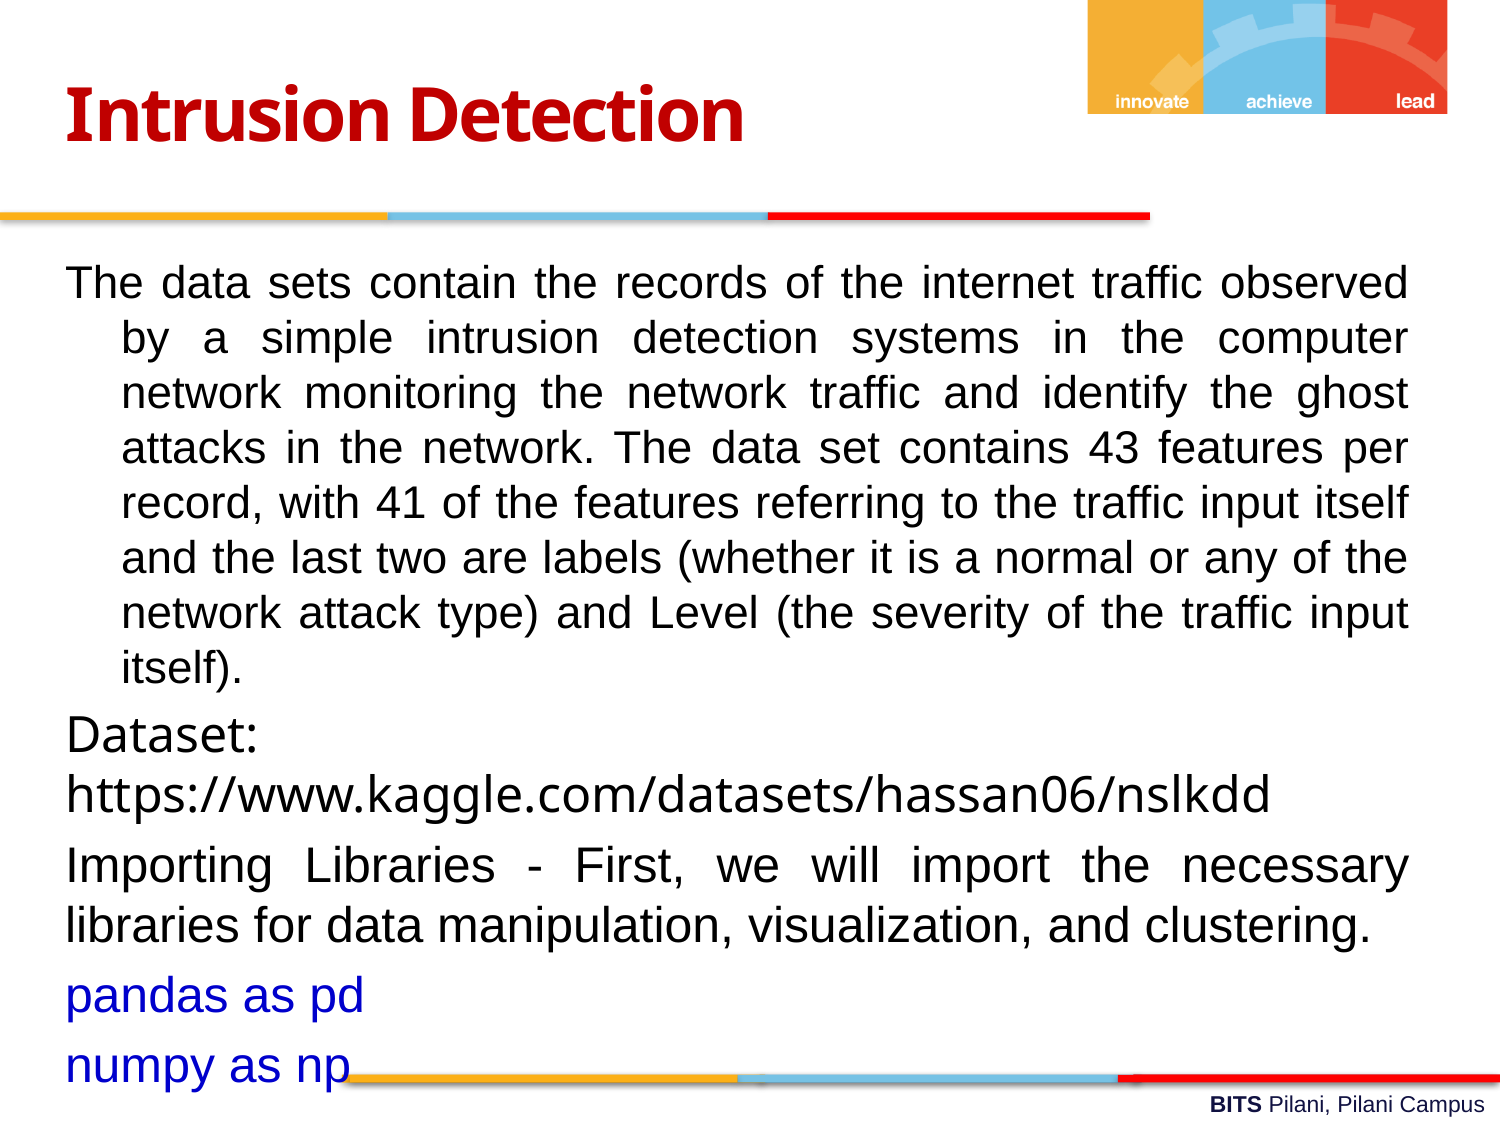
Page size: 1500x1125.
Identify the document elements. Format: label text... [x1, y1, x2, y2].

picture [1087, 0, 1448, 114]
list The data sets contain the records of the internet traffic observed by a simple intrusion detection systems in the computer network monitoring the network traffic and identify the ghost attacks in the network. The data set contains 43 features per record, with 41 of the features referring to the traffic input itself and the last two are labels (whether it is a normal or any of the network attack type) and Level (the severity of the traffic input itself). Dataset: https://www.kaggle.com/datasets/hassan06/nslkdd Importing Libraries - First, we will import the necessary libraries for data manipulation, visualization, and clustering. pandas as pd numpy as np [50, 245, 1425, 1063]
list Intrusion Detection [50, 24, 1088, 213]
